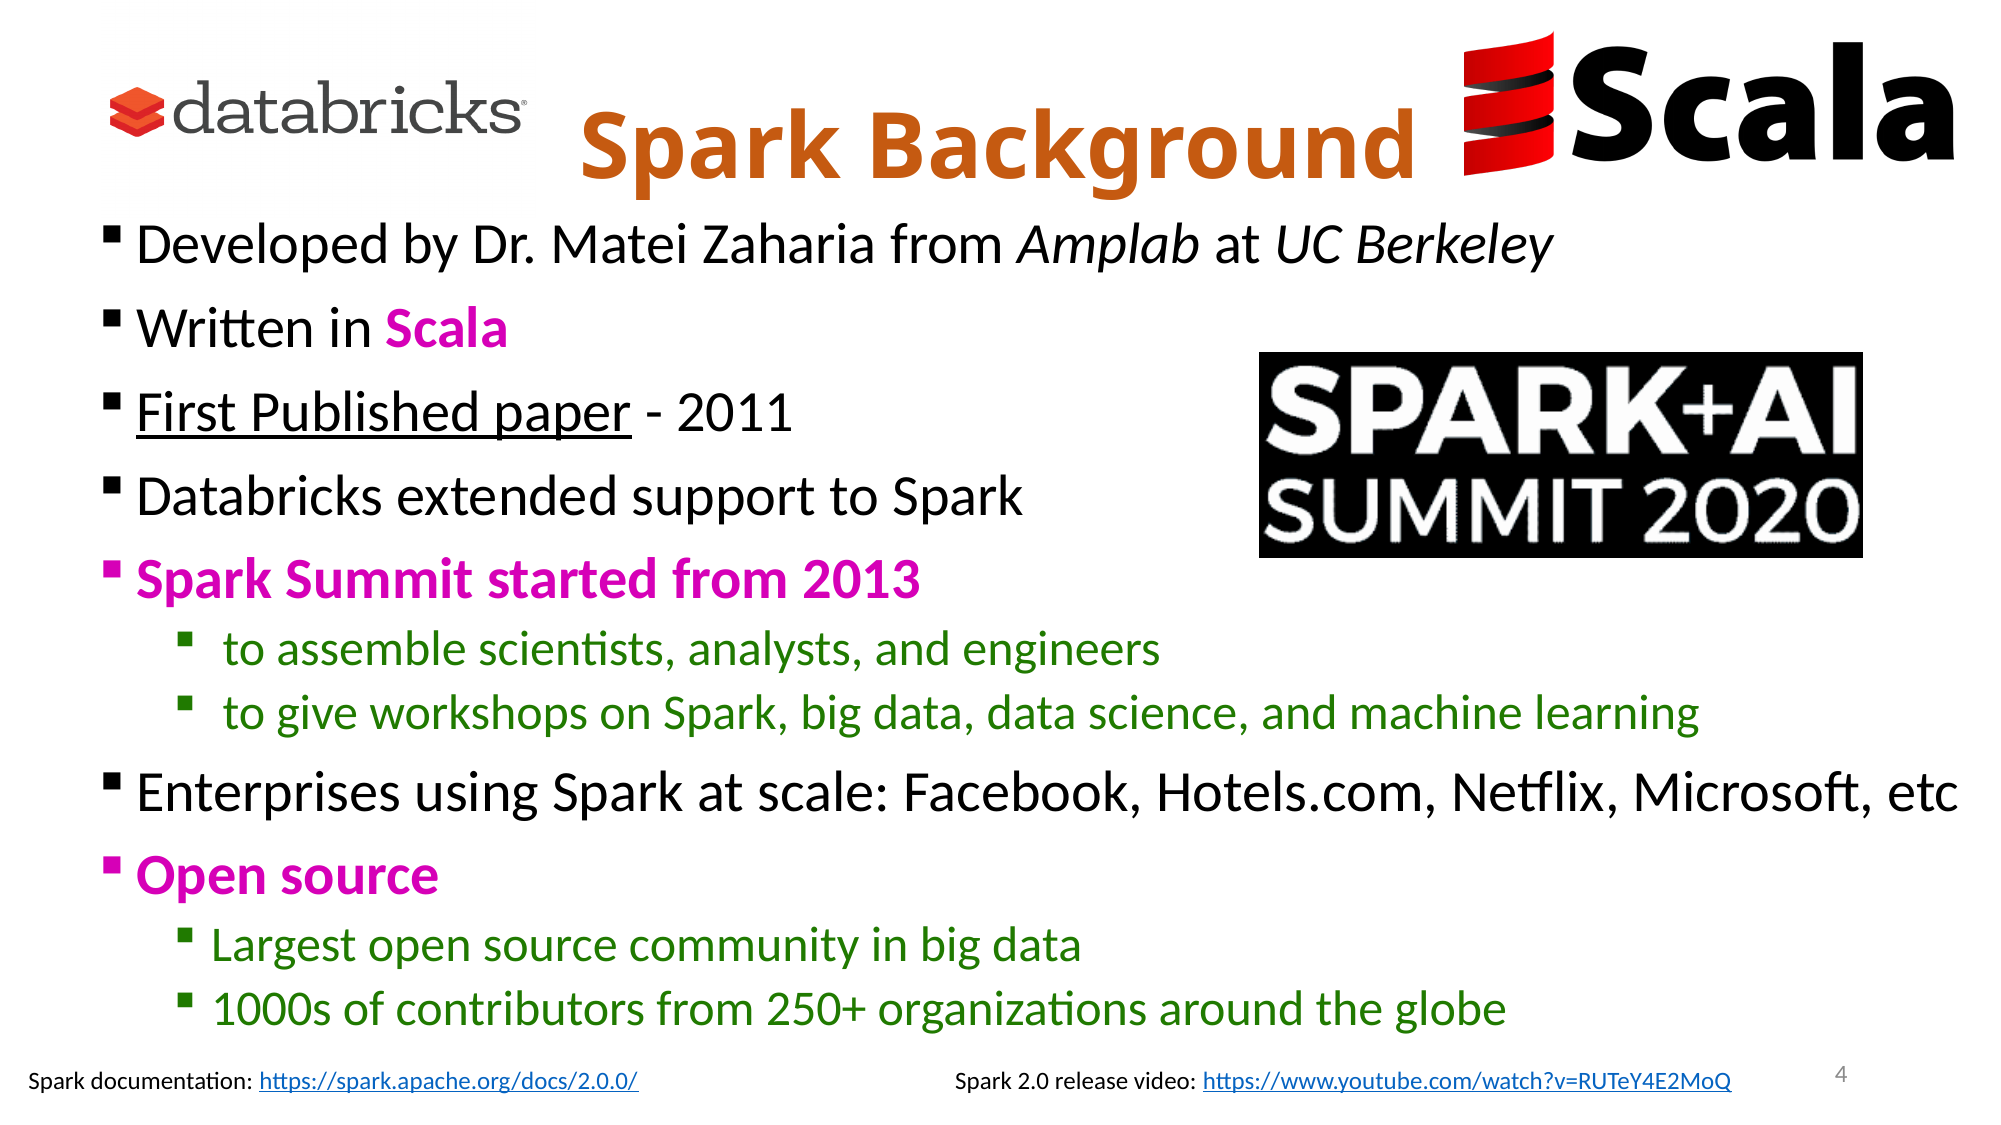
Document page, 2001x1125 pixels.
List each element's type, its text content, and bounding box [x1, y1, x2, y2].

list Developed by Dr. Matei Zaharia from Amplab at UC Berkeley Written in Scala First Published paper - 2011 Databricks extended support to Spark Spark Summit started from 2013 to assemble scientists, analysts, and engineers to give workshops on Spark, big data, data science, and machine learning Enterprises using Spark at scale: Facebook, Hotels.com, Netflix, Microsoft, etc Open source Largest open source community in big data 1000s of contributors from 250+ organizations around the globe [83, 206, 1989, 1125]
text_box Spark 2.0 release video: https://www.youtube.com/watch?v=RUTeY4E2MoQ [940, 1056, 1747, 1102]
text_box Spark documentation: https://spark.apache.org/docs/2.0.0/ [13, 1056, 654, 1102]
title Spark Background [536, 40, 1863, 206]
picture [101, 0, 536, 218]
picture [1259, 352, 1863, 558]
picture [1464, 30, 1954, 176]
slide_number 4 [1412, 1042, 1863, 1103]
